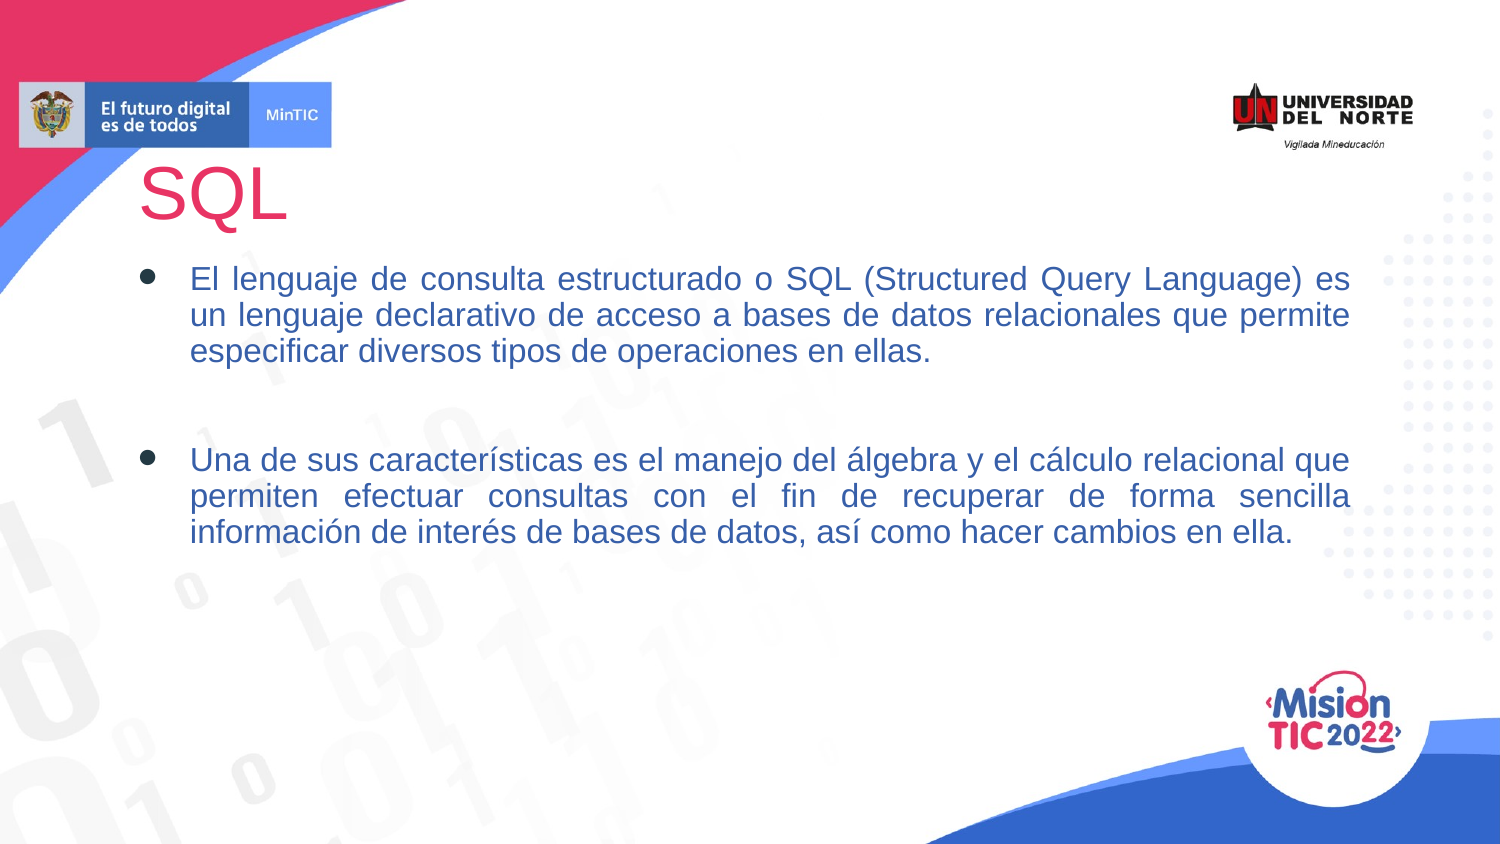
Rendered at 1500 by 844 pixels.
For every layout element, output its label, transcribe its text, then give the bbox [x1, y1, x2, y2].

text_box El lenguaje de consulta estructurado o SQL (Structured Query Language) es un lenguaje declarativo de acceso a bases de datos relacionales que permite especificar diversos tipos de operaciones en ellas. Una de sus características es el manejo del álgebra y el cálculo relacional que permiten efectuar consultas con el fin de recuperar de forma sencilla información de interés de bases de datos, así como hacer cambios en ella. [114, 256, 1353, 560]
text_box SQL [127, 61, 1366, 241]
picture [0, 0, 1500, 844]
